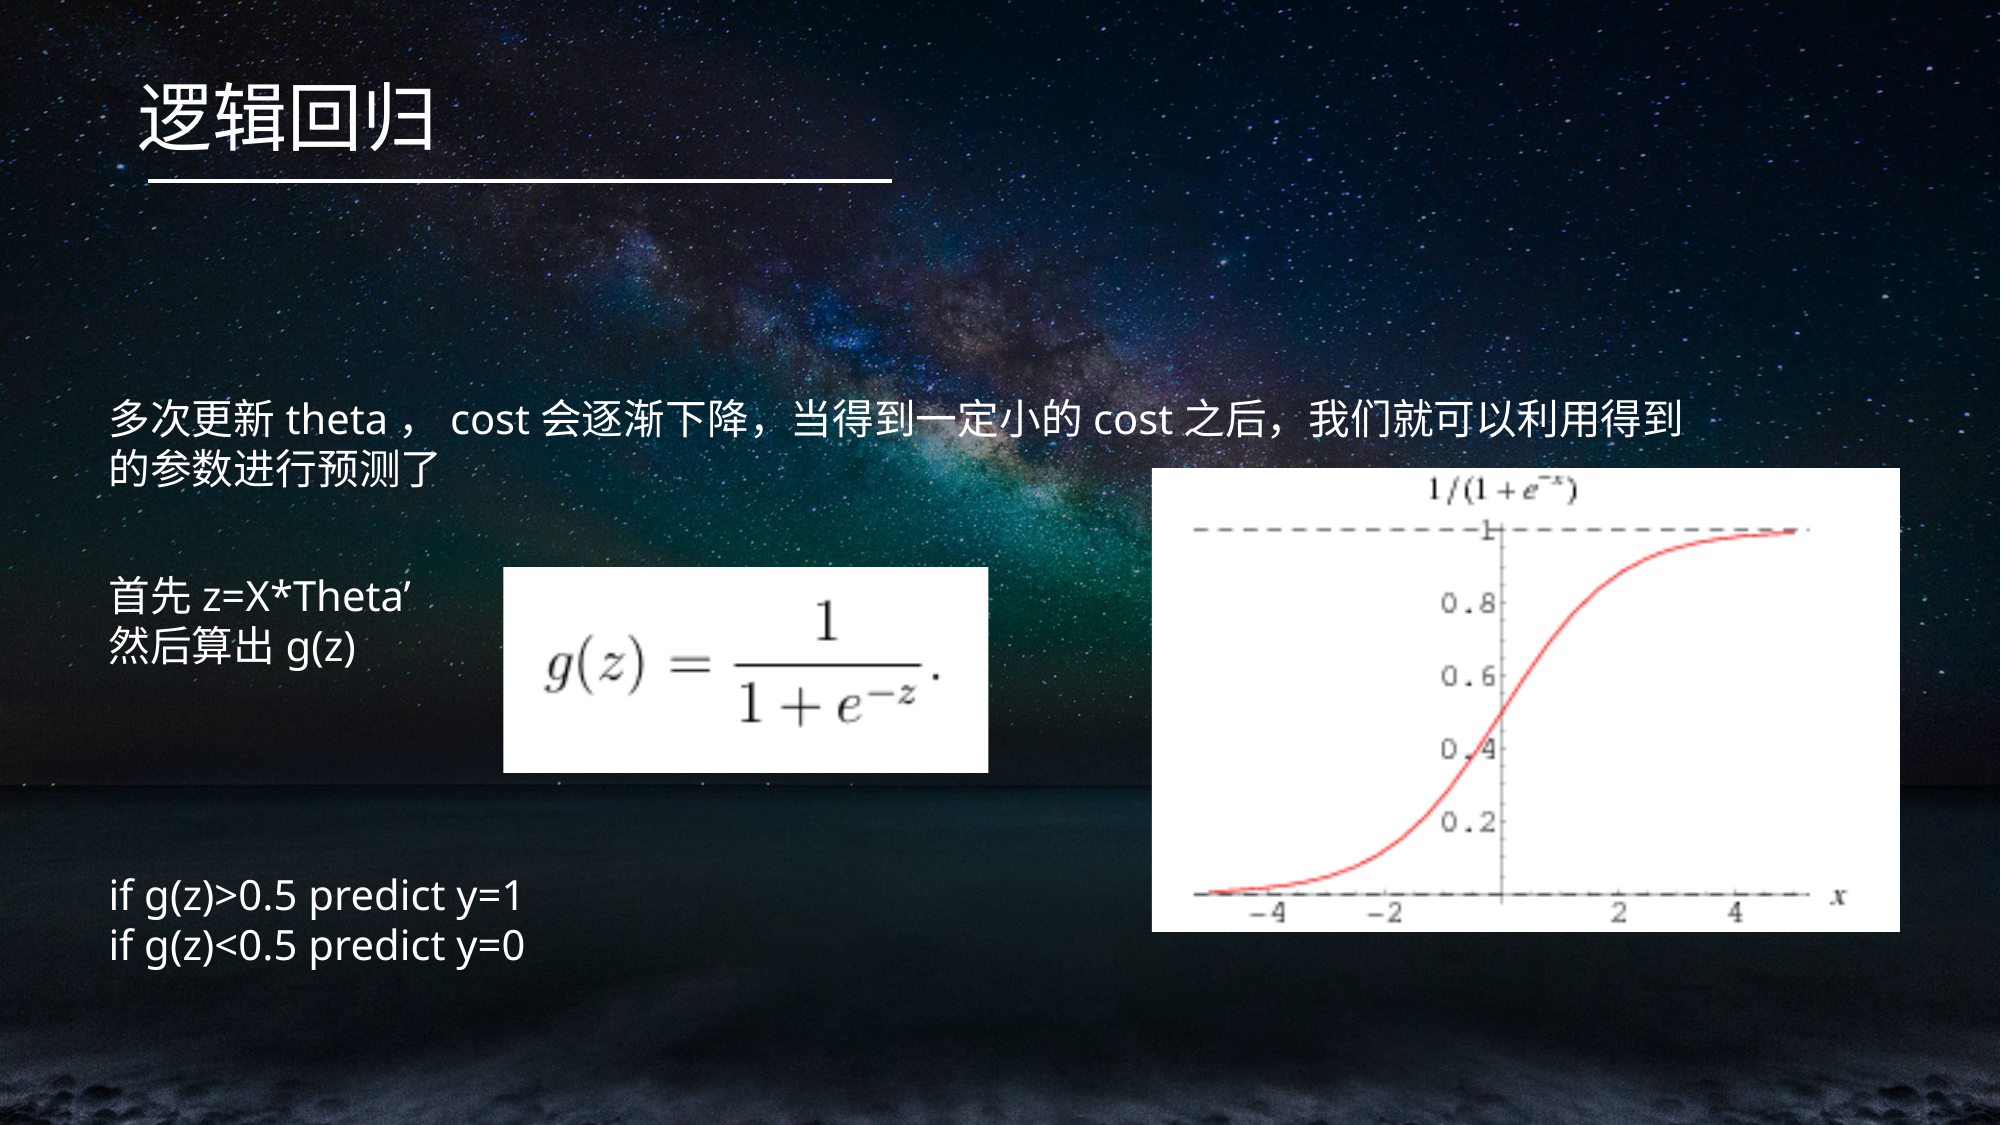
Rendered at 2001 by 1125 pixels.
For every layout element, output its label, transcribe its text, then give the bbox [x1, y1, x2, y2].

picture [0, 0, 2000, 1125]
text_box if g(z)>0.5 predict y=1 if g(z)<0.5 predict y=0 [93, 861, 1733, 977]
text_box 首先z=X*Theta’ 然后算出g(z) [93, 562, 1151, 678]
text_box 多次更新theta，cost会逐渐下降，当得到一定小的cost之后，我们就可以利用得到的参数进行预测了 [93, 385, 1733, 501]
text_box 逻辑回归 [122, 63, 453, 169]
